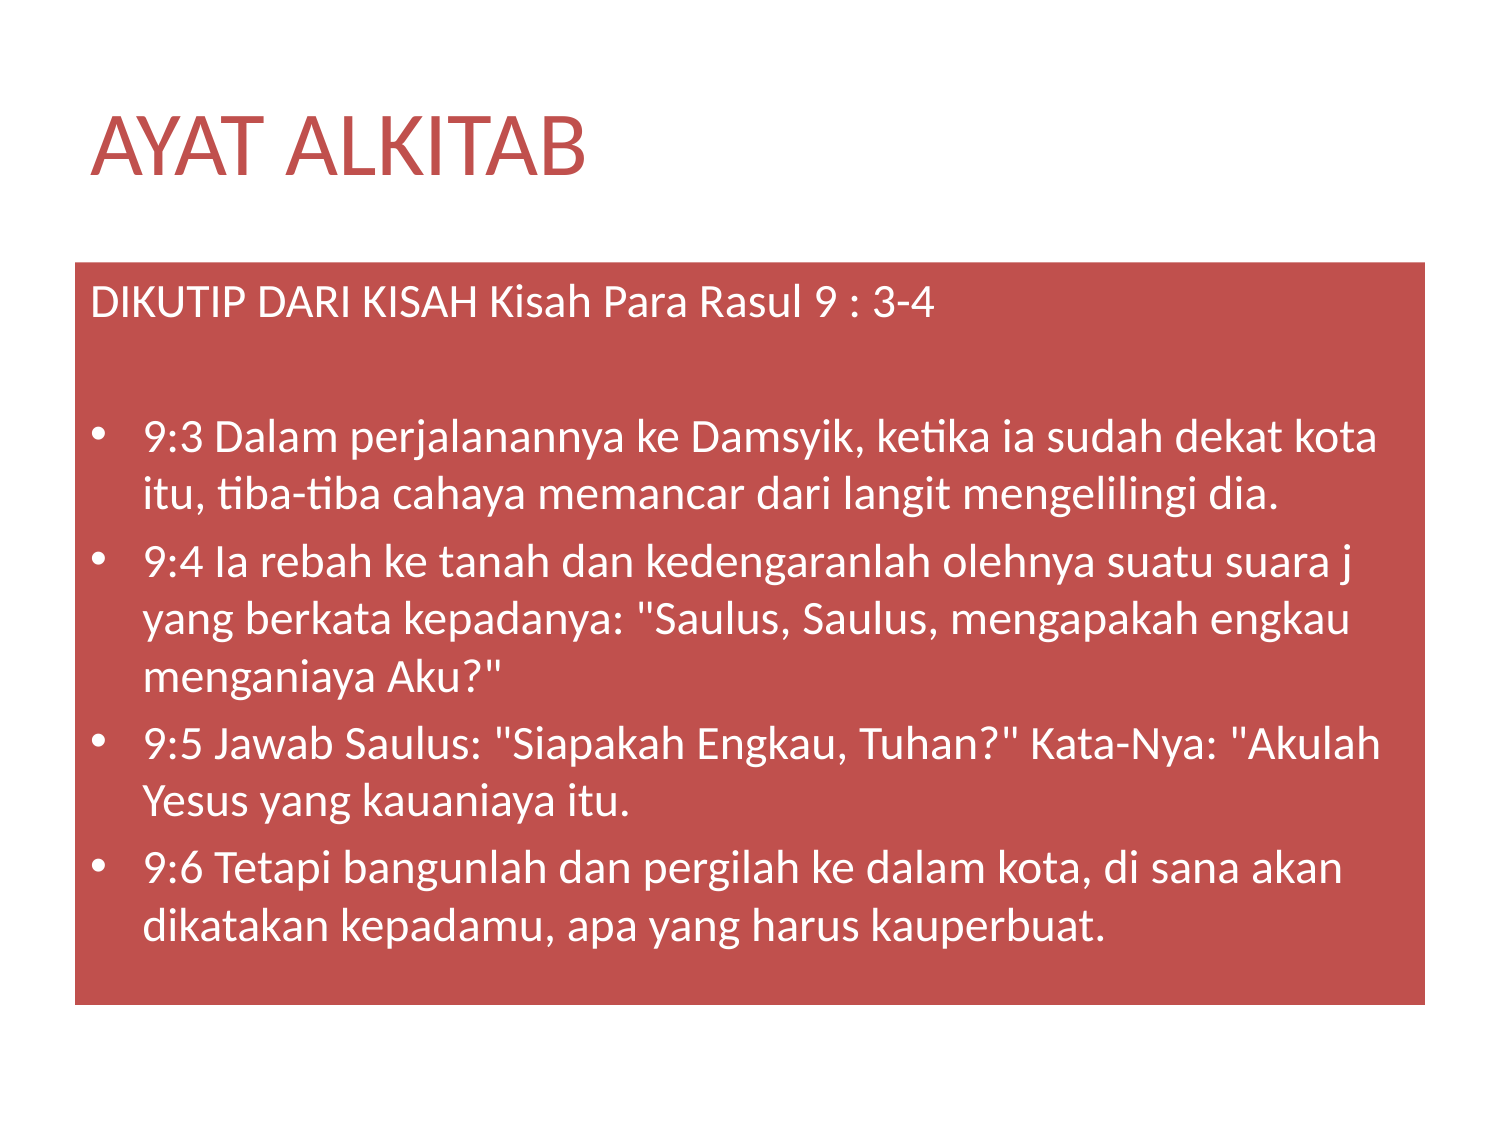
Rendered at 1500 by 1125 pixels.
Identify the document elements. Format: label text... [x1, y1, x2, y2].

title AYAT ALKITAB [75, 45, 1425, 233]
list DIKUTIP DARI KISAH Kisah Para Rasul 9 : 3-4 9:3 Dalam perjalanannya ke Damsyik, ketika ia sudah dekat kota itu, tiba-tiba cahaya memancar dari langit mengelilingi dia. 9:4 Ia rebah ke tanah dan kedengaranlah olehnya suatu suara j yang berkata kepadanya: "Saulus, Saulus, mengapakah engkau menganiaya Aku?" 9:5 Jawab Saulus: "Siapakah Engkau, Tuhan?" Kata-Nya: "Akulah Yesus yang kauaniaya itu. 9:6 Tetapi bangunlah dan pergilah ke dalam kota, di sana akan dikatakan kepadamu, apa yang harus kauperbuat. [75, 262, 1425, 1005]
